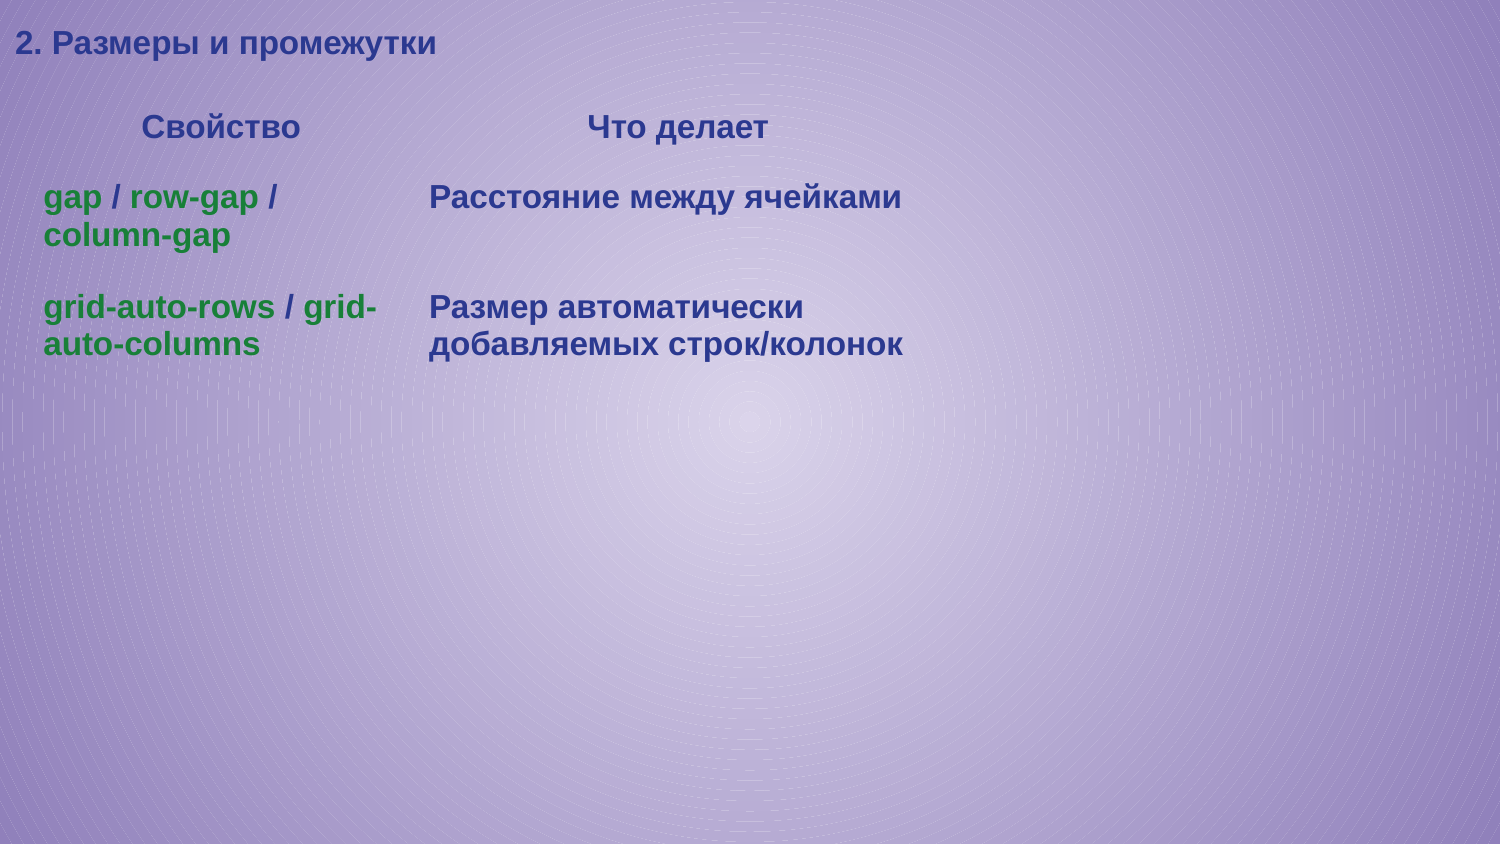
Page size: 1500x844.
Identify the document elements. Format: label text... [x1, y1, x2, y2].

text_box 2. Размеры и промежутки [0, 0, 1471, 462]
table_cell gap / row-gap / column-gap [28, 164, 414, 274]
table_cell Расстояние между ячейками [414, 164, 942, 274]
table_header Свойство [28, 88, 414, 164]
table_cell Размер автоматически добавляемых строк/колонок [414, 274, 942, 384]
table_header Что делает [414, 88, 942, 164]
table_cell grid-auto-rows / grid-auto-columns [28, 274, 414, 384]
